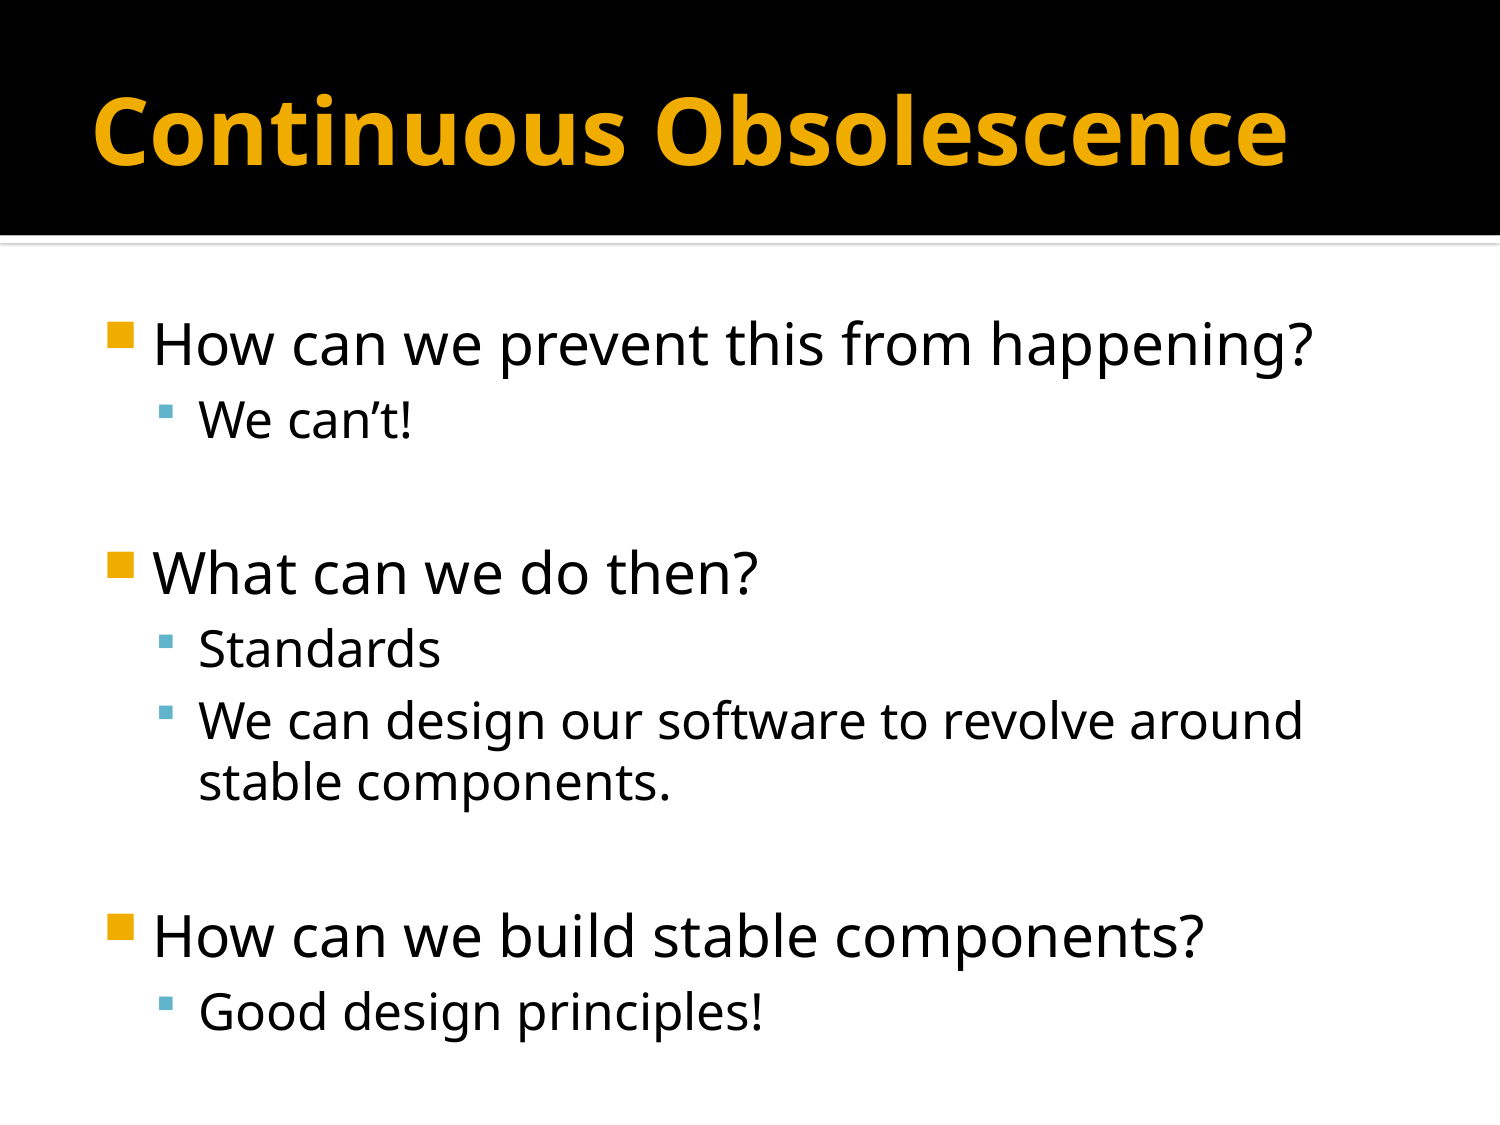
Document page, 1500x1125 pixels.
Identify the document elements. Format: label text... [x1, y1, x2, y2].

title Continuous Obsolescence [75, 25, 1425, 231]
list How can we prevent this from happening? We can’t! What can we do then? Standards We can design our software to revolve around stable components. How can we build stable components? Good design principles! [75, 291, 1425, 1050]
